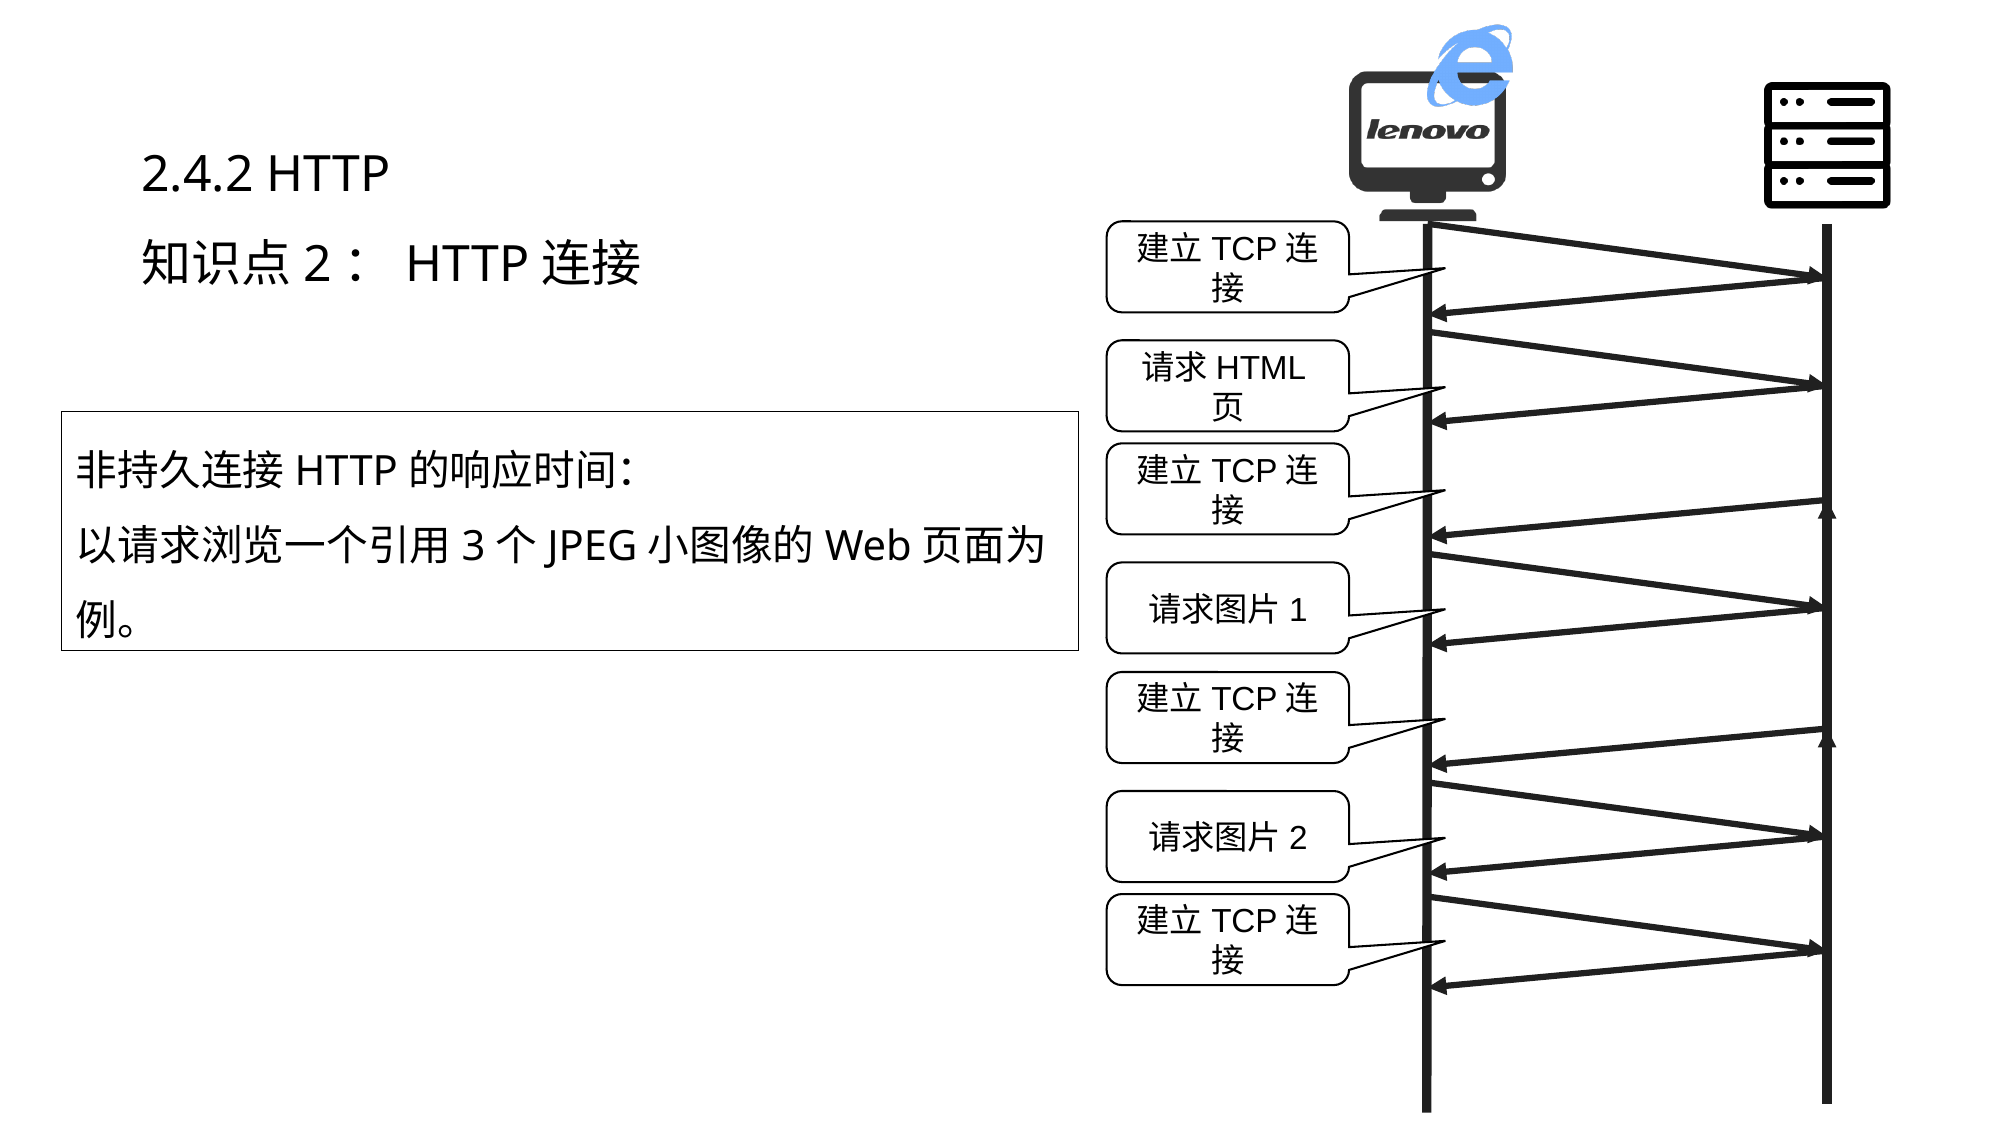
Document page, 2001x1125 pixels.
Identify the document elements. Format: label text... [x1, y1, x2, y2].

text_box 非持久连接HTTP的响应时间： 以请求浏览一个引用3个JPEG小图像的Web页面为例。 [61, 411, 1079, 651]
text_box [1427, 277, 1828, 315]
text_box 建立TCP连接 [1105, 442, 1426, 536]
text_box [1427, 674, 1828, 728]
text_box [1427, 950, 1828, 988]
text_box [1427, 607, 1828, 645]
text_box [1427, 728, 1828, 766]
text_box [1427, 331, 1828, 385]
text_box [1427, 782, 1828, 836]
text_box 请求HTML页 [1105, 339, 1426, 433]
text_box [1427, 445, 1828, 499]
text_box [1427, 223, 1828, 277]
picture [1349, 24, 1513, 224]
text_box 2.4.2 HTTP 知识点2：HTTP连接 [123, 102, 942, 301]
text_box 建立TCP连接 [1105, 670, 1426, 765]
text_box 请求图片2 [1105, 789, 1426, 884]
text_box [1427, 896, 1828, 950]
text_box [1427, 553, 1828, 607]
text_box 建立TCP连接 [1105, 220, 1426, 314]
text_box 建立TCP连接 [1105, 893, 1426, 987]
text_box 请求图片1 [1105, 561, 1426, 655]
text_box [1427, 385, 1828, 423]
picture [1748, 66, 1906, 224]
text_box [1427, 836, 1828, 874]
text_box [1427, 499, 1828, 537]
